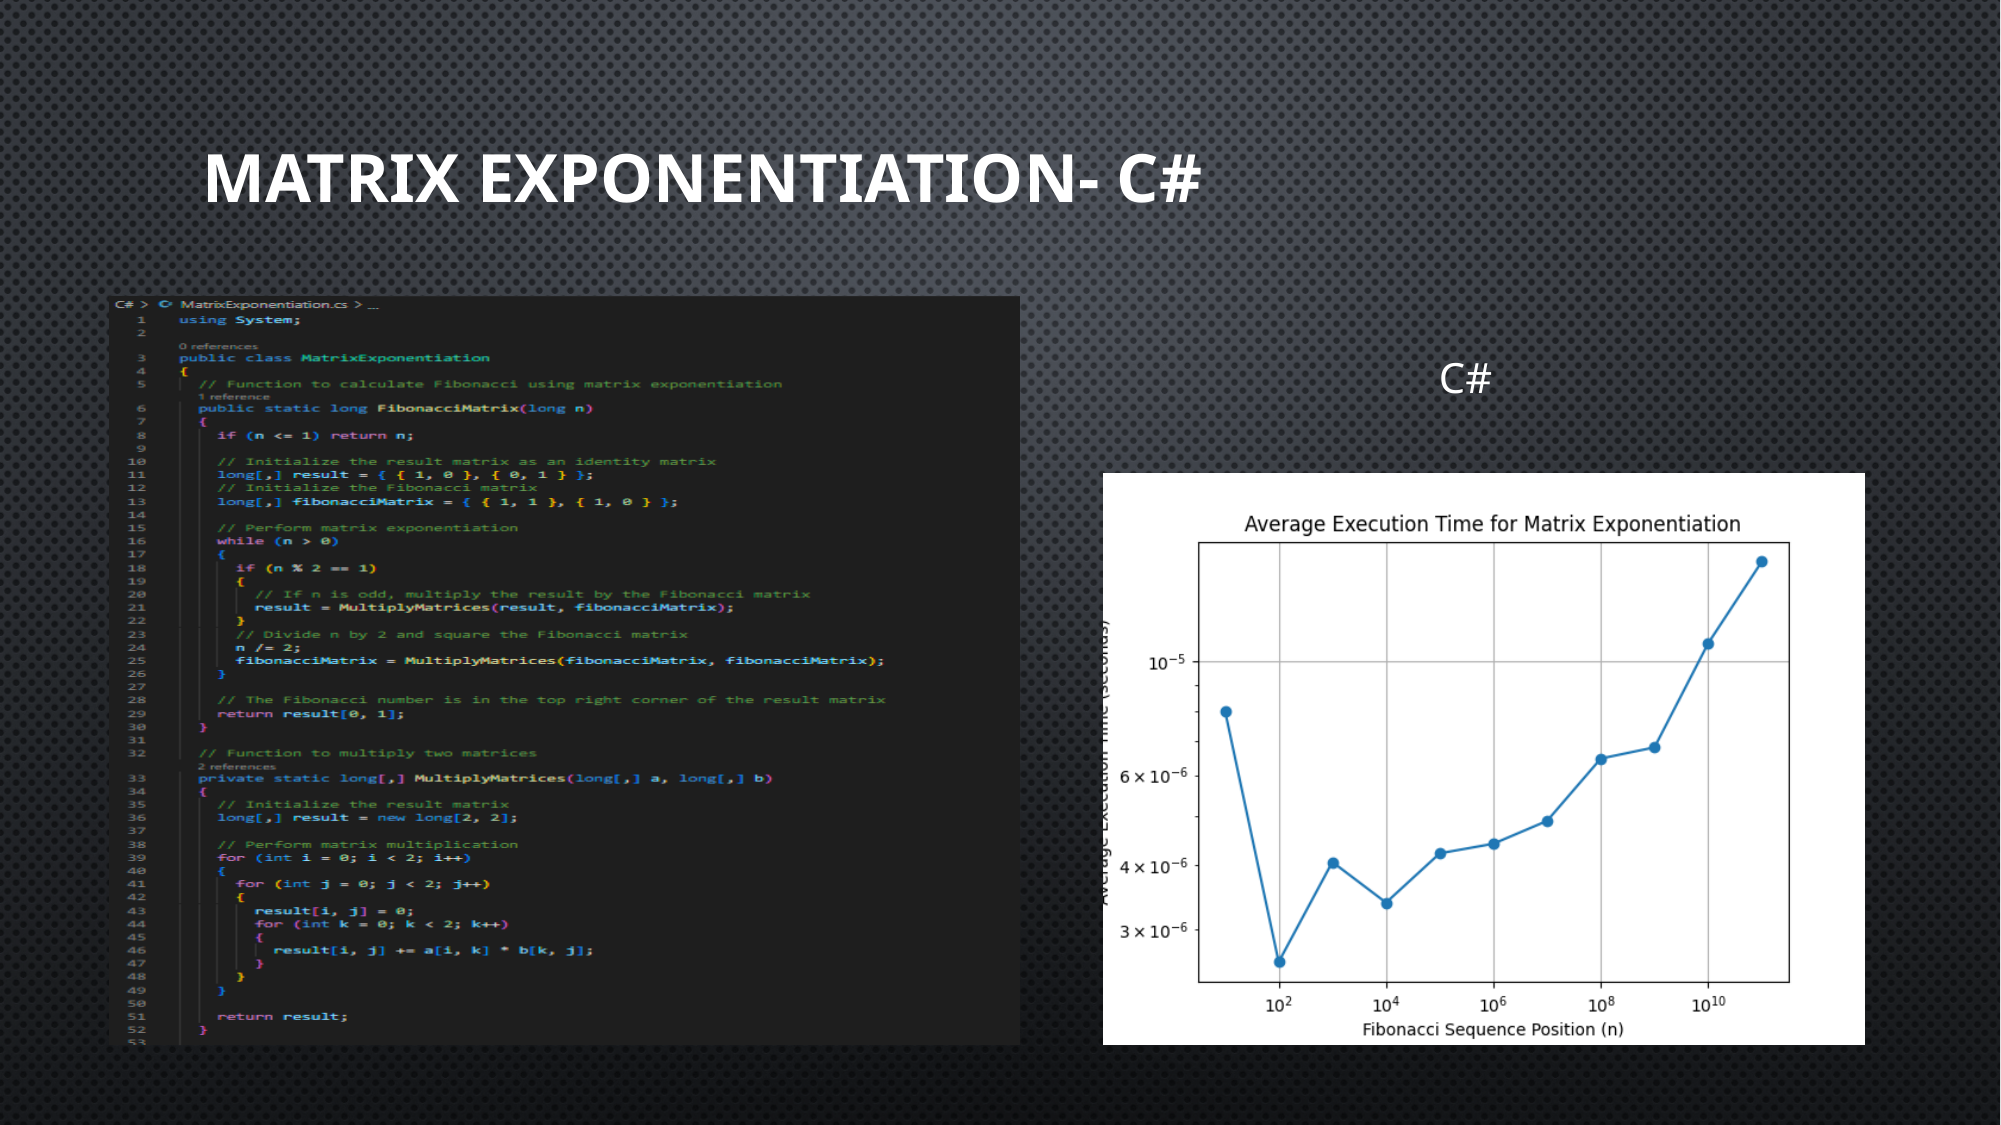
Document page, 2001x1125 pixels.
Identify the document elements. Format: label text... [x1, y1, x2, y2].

text_box C# [1103, 323, 1829, 432]
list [109, 296, 1020, 1045]
picture [1102, 472, 1865, 1045]
title Matrix Exponentiation- C# [187, 99, 1813, 413]
